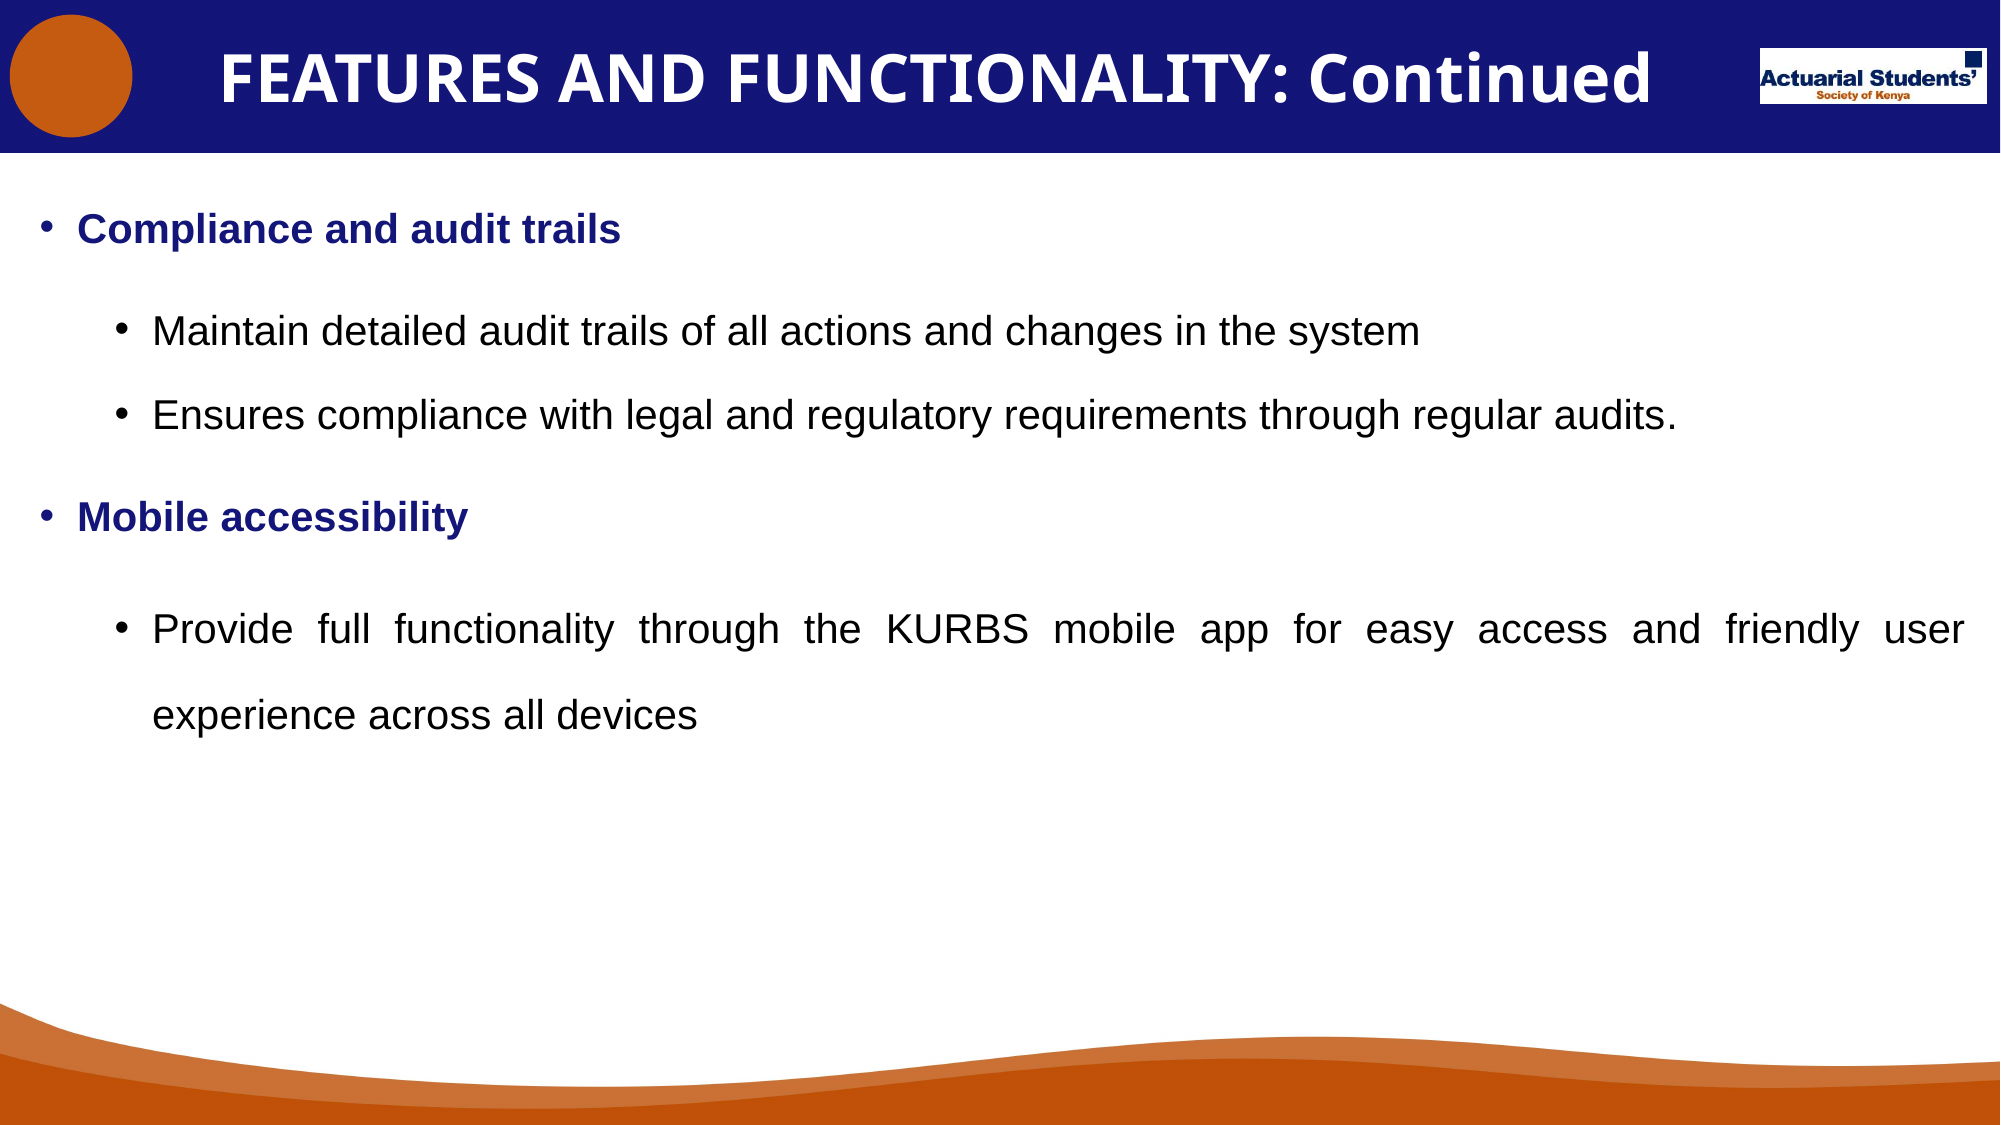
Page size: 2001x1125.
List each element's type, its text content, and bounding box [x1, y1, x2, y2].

list Compliance and audit trails Maintain detailed audit trails of all actions and changes in the system Ensures compliance with legal and regulatory requirements through regular audits. Mobile accessibility Provide full functionality through the KURBS mobile app for easy access and friendly user experience across all devices [24, 158, 1982, 1021]
picture [0, 653, 2000, 1125]
picture [0, 0, 2001, 153]
title FEATURES AND FUNCTIONALITY: Continued [136, 25, 1737, 135]
